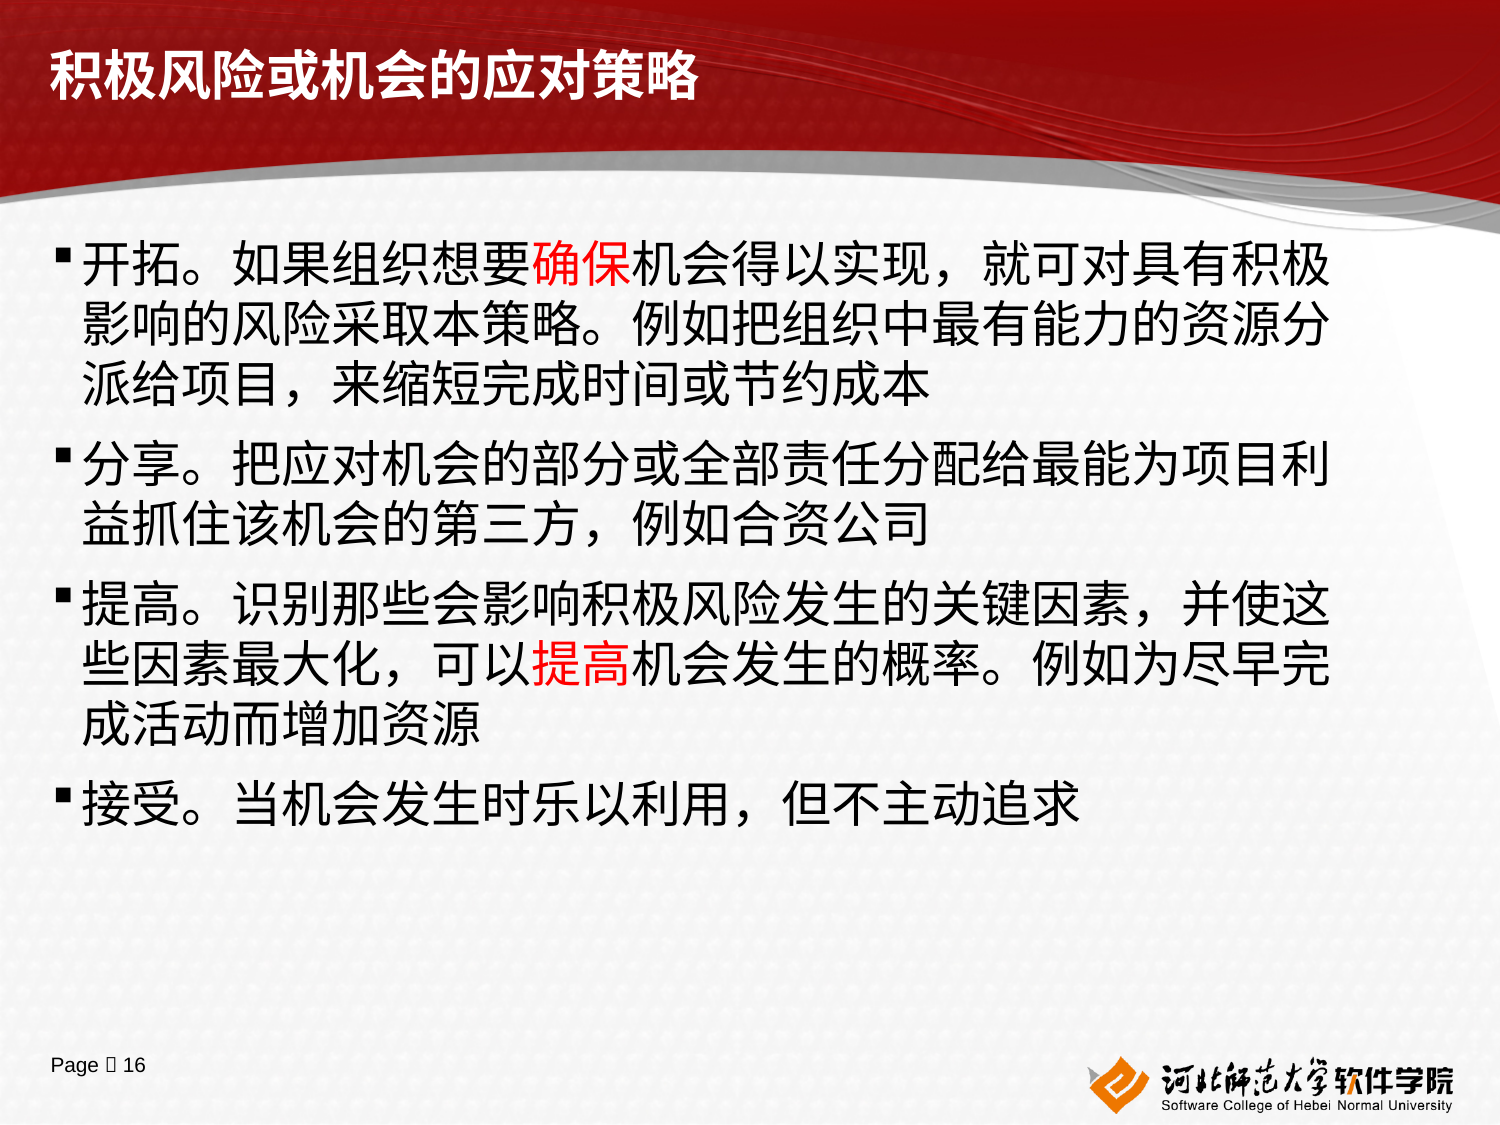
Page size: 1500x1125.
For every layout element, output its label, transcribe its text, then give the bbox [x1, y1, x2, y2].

title 积极风险或机会的应对策略 [48, 41, 1448, 148]
list 开拓。如果组织想要确保机会得以实现，就可对具有积极影响的风险采取本策略。例如把组织中最有能力的资源分派给项目，来缩短完成时间或节约成本 分享。把应对机会的部分或全部责任分配给最能为项目利益抓住该机会的第三方，例如合资公司 提高。识别那些会影响积极风险发生的关键因素，并使这些因素最大化，可以提高机会发生的概率。例如为尽早完成活动而增加资源 接受。当机会发生时乐以利用，但不主动追求 [51, 231, 1380, 1125]
picture [0, 0, 1500, 1125]
